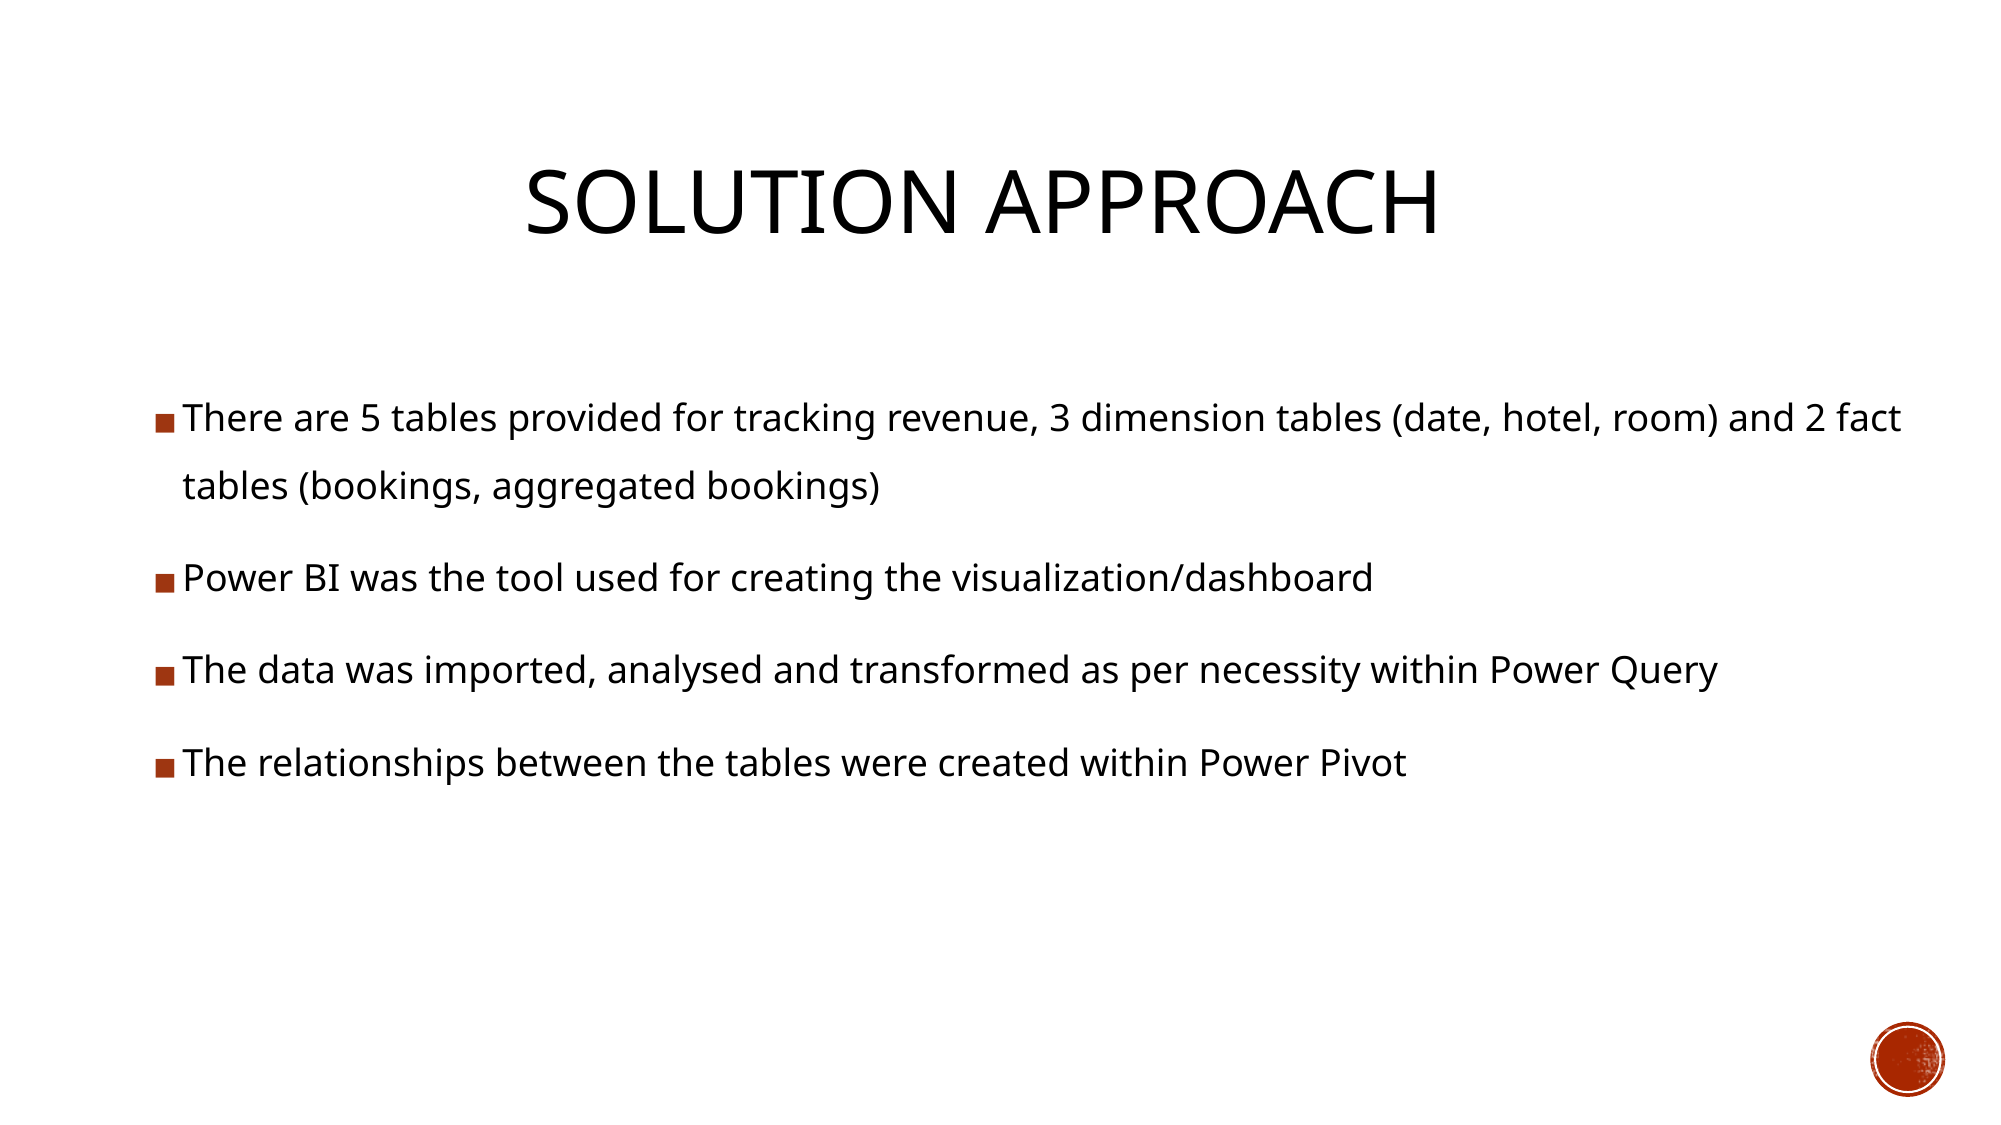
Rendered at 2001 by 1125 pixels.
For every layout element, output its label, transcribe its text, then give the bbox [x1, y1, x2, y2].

list There are 5 tables provided for tracking revenue, 3 dimension tables (date, hotel, room) and 2 fact tables (bookings, aggregated bookings) Power BI was the tool used for creating the visualization/dashboard The data was imported, analysed and transformed as per necessity within Power Query The relationships between the tables were created within Power Pivot [137, 364, 1931, 1014]
title SOLUTION APPROACH [137, 156, 1831, 255]
picture [1870, 1021, 1946, 1097]
